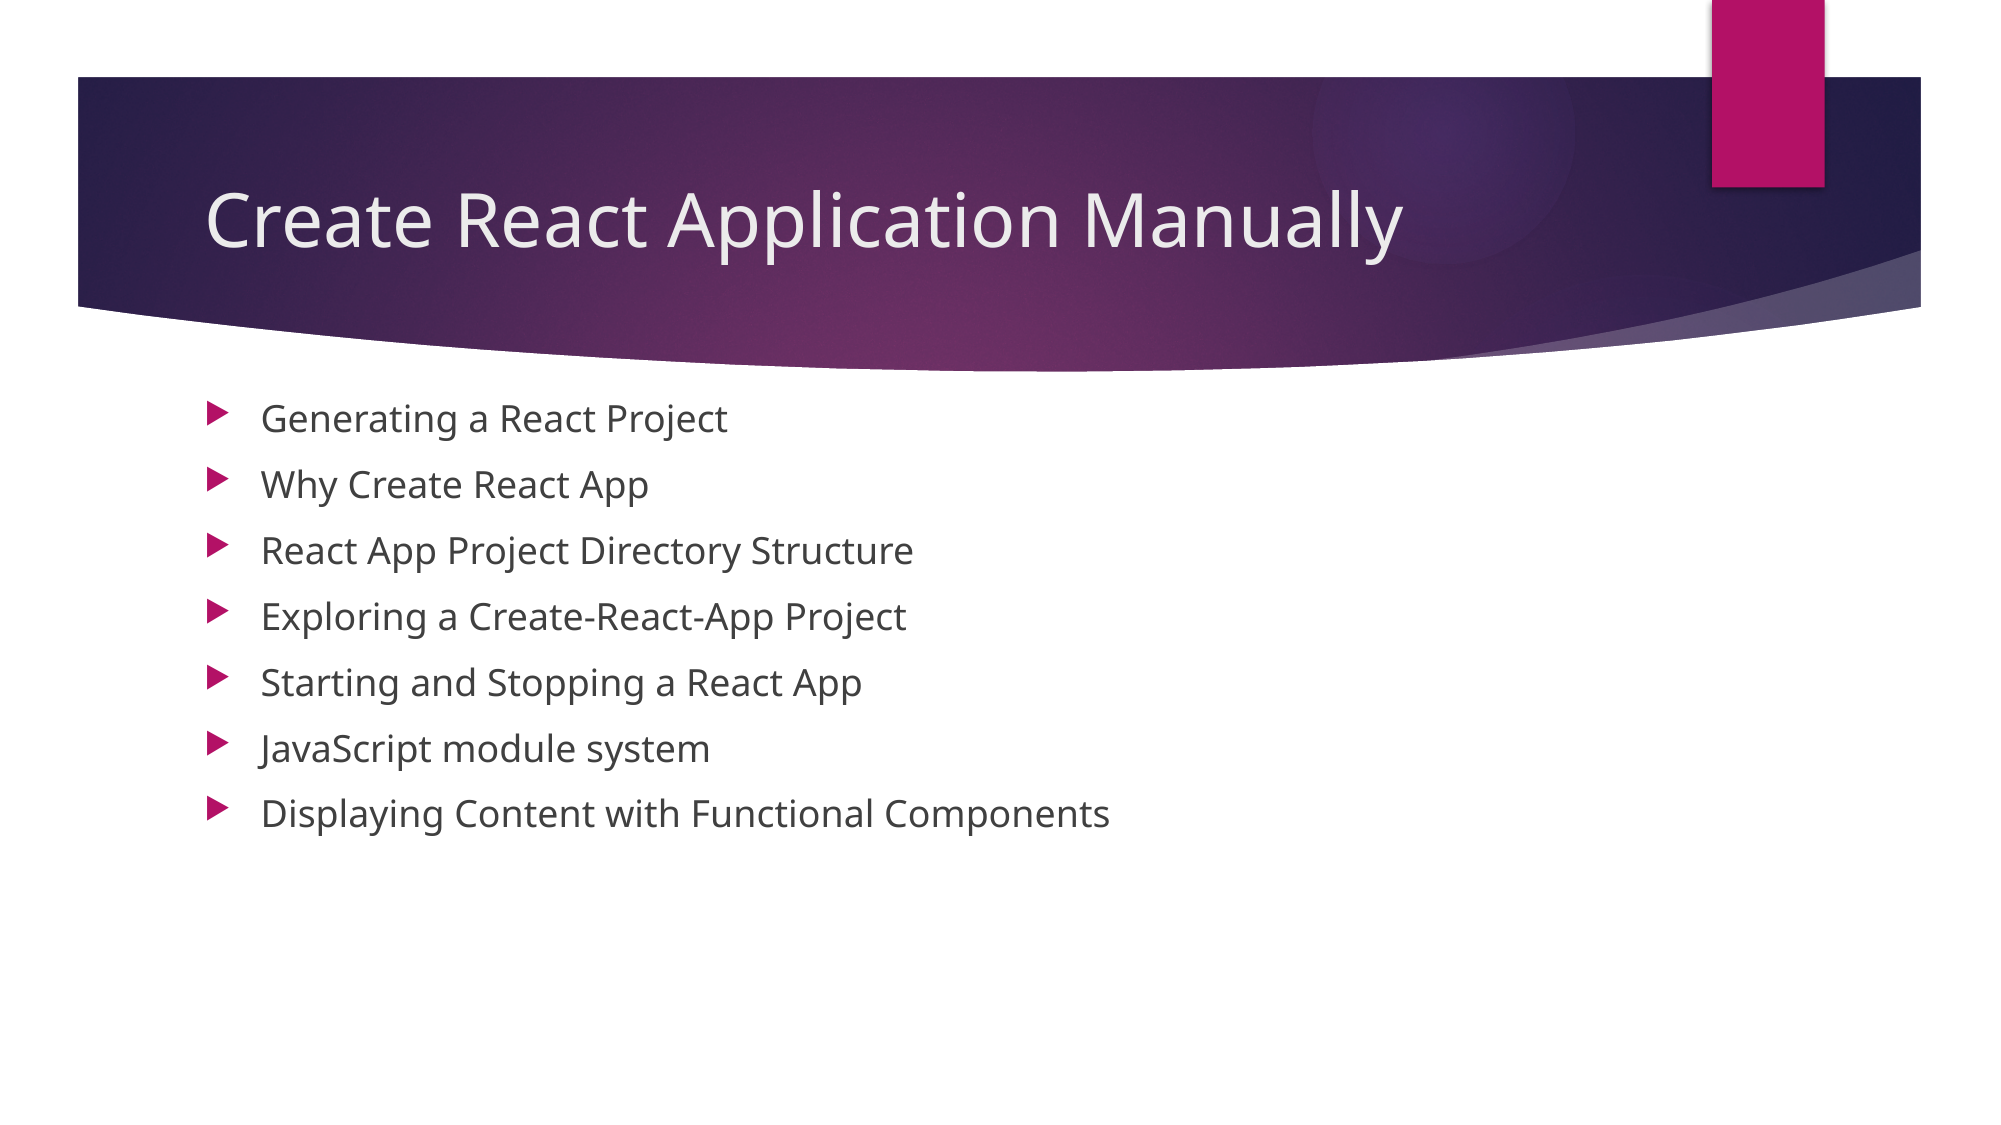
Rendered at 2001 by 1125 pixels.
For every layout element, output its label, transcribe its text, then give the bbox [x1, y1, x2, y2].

title Create React Application Manually [189, 159, 1627, 276]
list Generating a React Project Why Create React App React App Project Directory Structure Exploring a Create-React-App Project Starting and Stopping a React App JavaScript module system Displaying Content with Functional Components [189, 387, 1638, 988]
